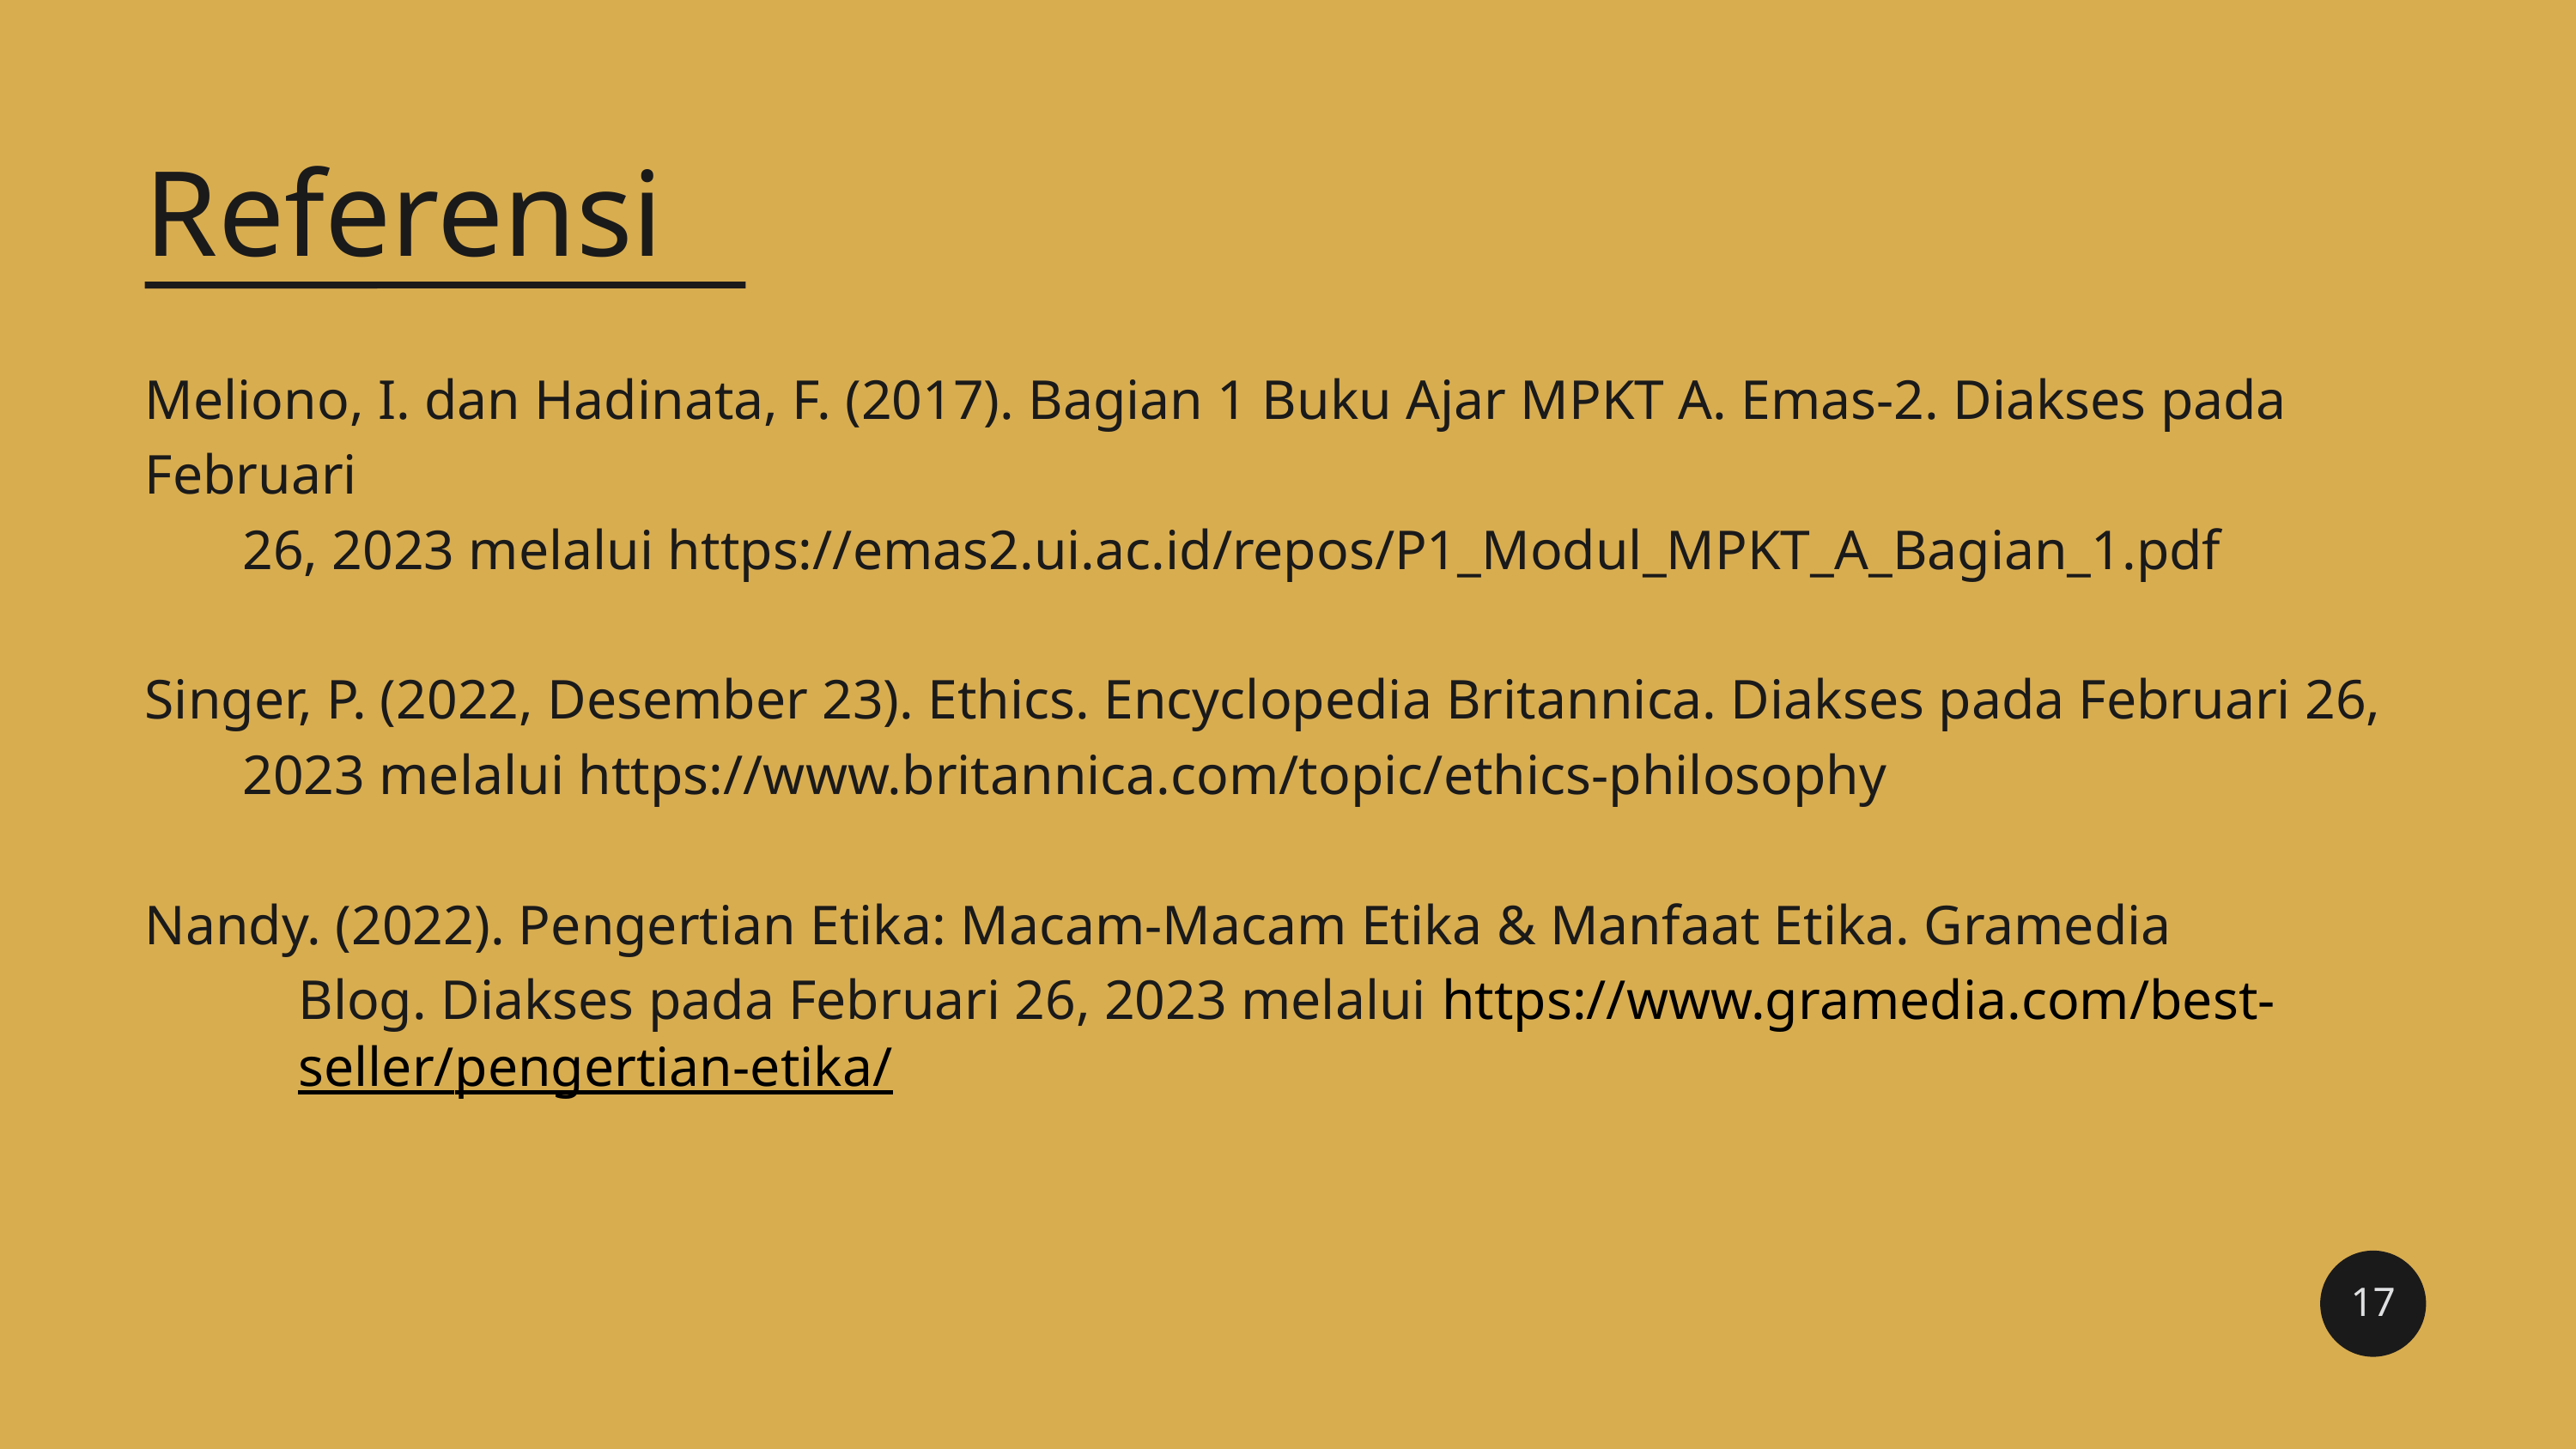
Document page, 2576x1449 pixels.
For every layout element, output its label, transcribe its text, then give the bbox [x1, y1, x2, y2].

text_box Referensi [144, 162, 973, 281]
text_box Meliono, I. dan Hadinata, F. (2017). Bagian 1 Buku Ajar MPKT A. Emas-2. Diakses pada Februari 26, 2023 melalui https://emas2.ui.ac.id/repos/P1_Modul_MPKT_A_Bagian_1.pdf Singer, P. (2022, Desember 23). Ethics. Encyclopedia Britannica. Diakses pada Februari 26, 2023 melalui https://www.britannica.com/topic/ethics-philosophy Nandy. (2022). Pengertian Etika: Macam-Macam Etika & Manfaat Etika. Gramedia Blog. Diakses pada Februari 26, 2023 melalui https://www.gramedia.com/best- seller/pengertian-etika/ [144, 355, 2404, 1256]
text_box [2319, 1250, 2427, 1357]
